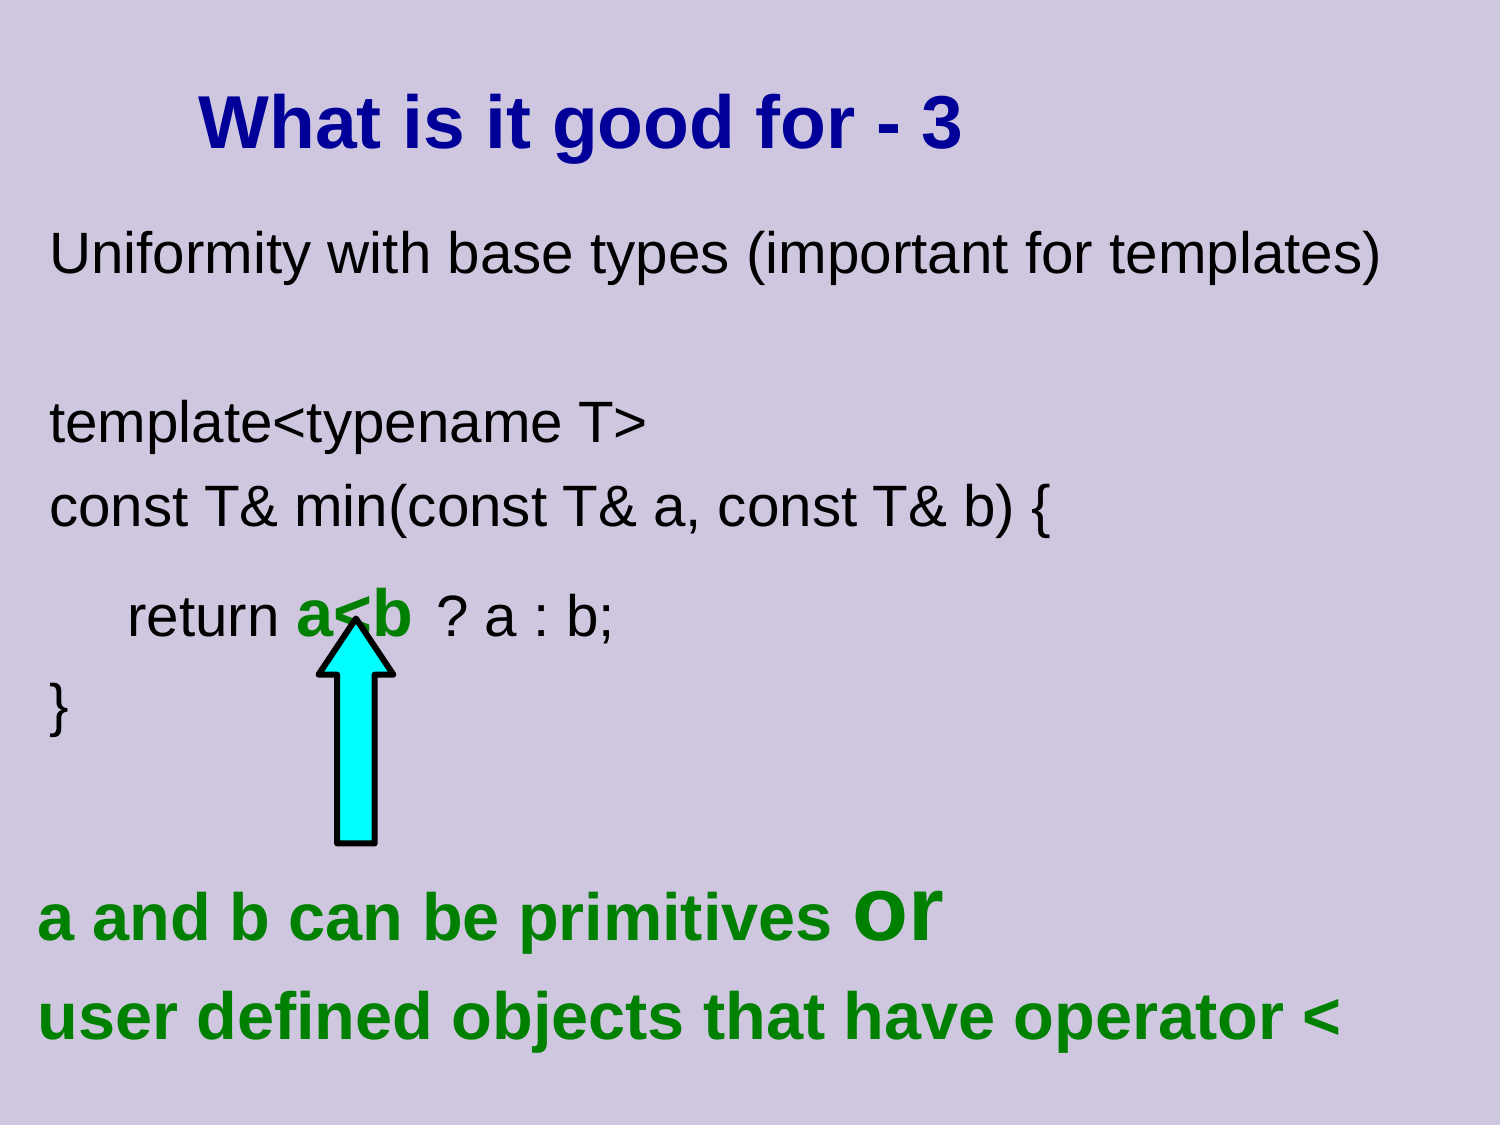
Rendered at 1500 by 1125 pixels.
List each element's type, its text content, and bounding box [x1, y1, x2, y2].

list a and b can be primitives or user defined objects that have operator < [37, 848, 1350, 1125]
text_box [318, 618, 394, 844]
list Uniformity with base types (important for templates) template<typename T> const T& min(const T& a, const T& b) { return a<b ? a : b; } [49, 215, 1468, 1076]
title What is it good for - 3 [198, 24, 1468, 213]
